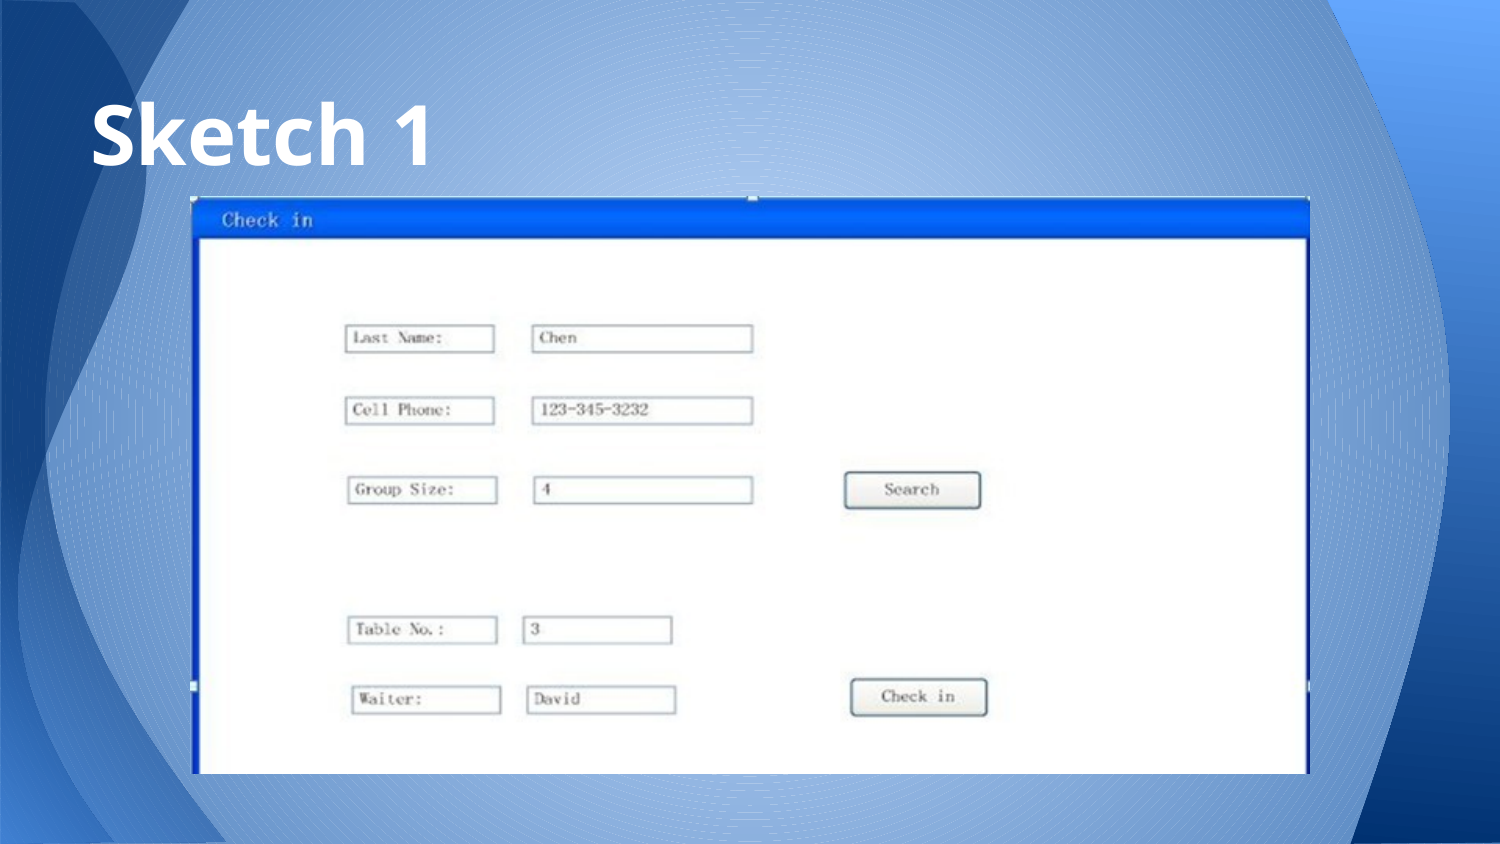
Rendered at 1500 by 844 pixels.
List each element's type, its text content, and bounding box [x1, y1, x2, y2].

title Sketch 1 [75, 33, 1425, 197]
picture [190, 196, 1310, 774]
